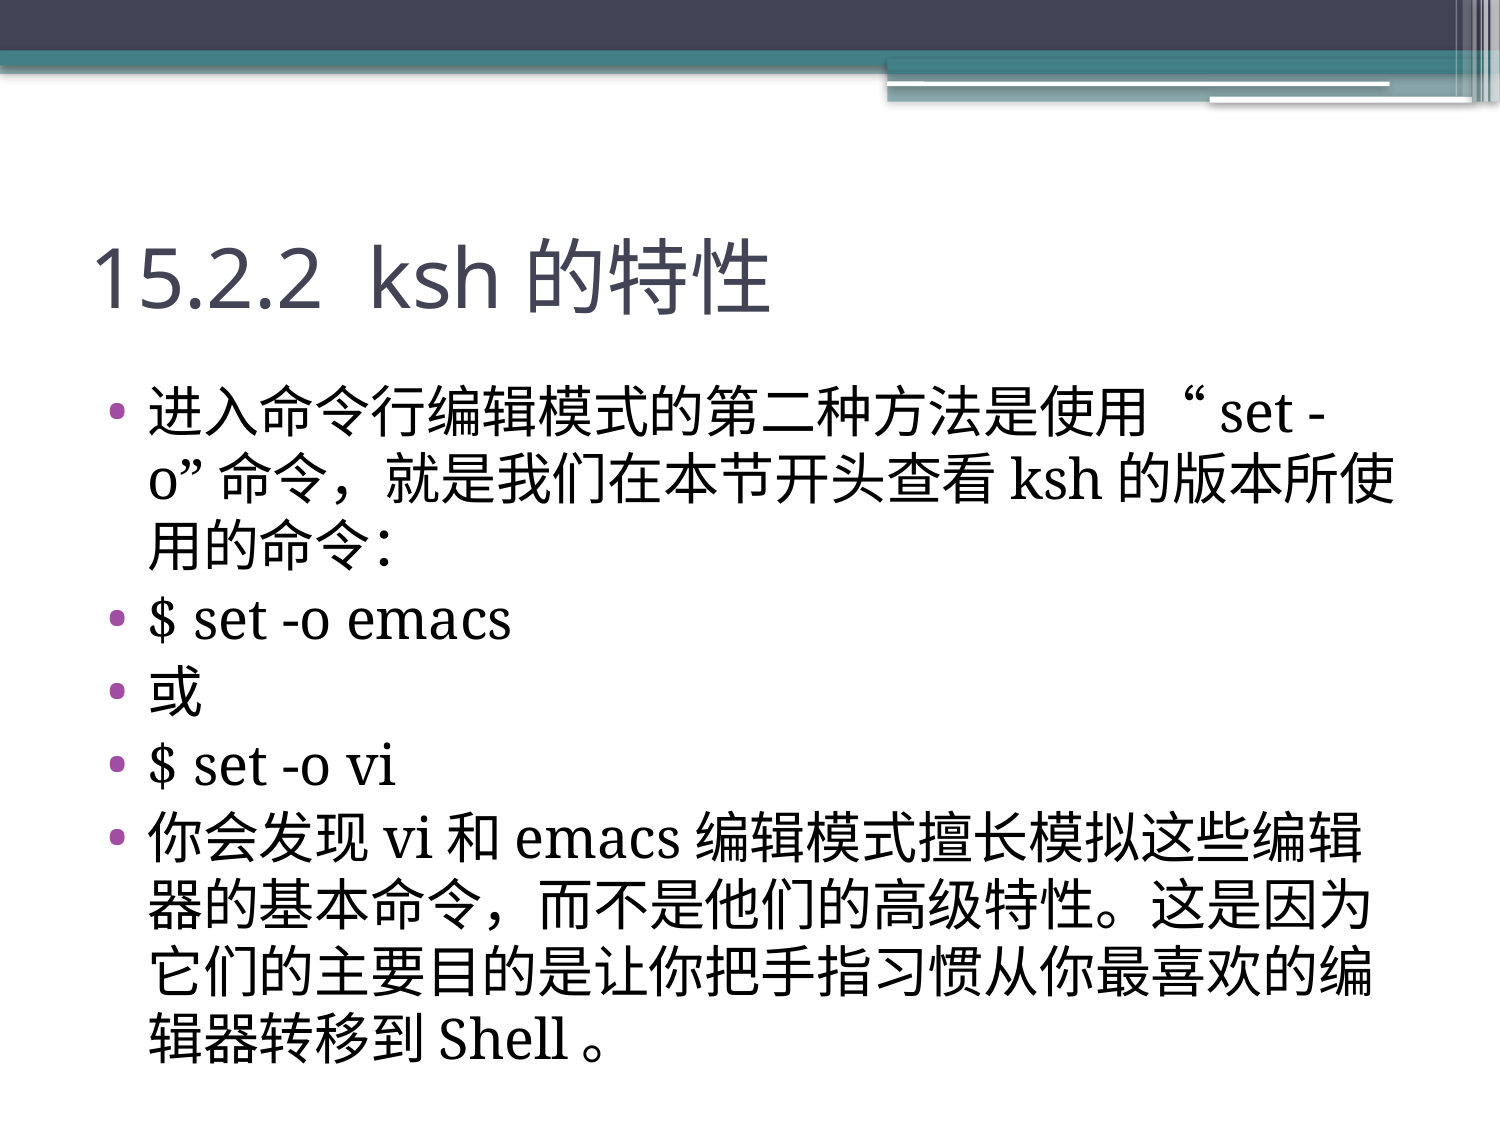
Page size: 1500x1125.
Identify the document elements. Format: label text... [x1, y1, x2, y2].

title 15.2.2 ksh的特性 [75, 187, 1425, 363]
list 进入命令行编辑模式的第二种方法是使用“set -o”命令，就是我们在本节开头查看ksh的版本所使用的命令： $ set -o emacs 或 $ set -o vi 你会发现vi和emacs编辑模式擅长模拟这些编辑器的基本命令，而不是他们的高级特性。这是因为它们的主要目的是让你把手指习惯从你最喜欢的编辑器转移到Shell。 [75, 368, 1425, 1079]
